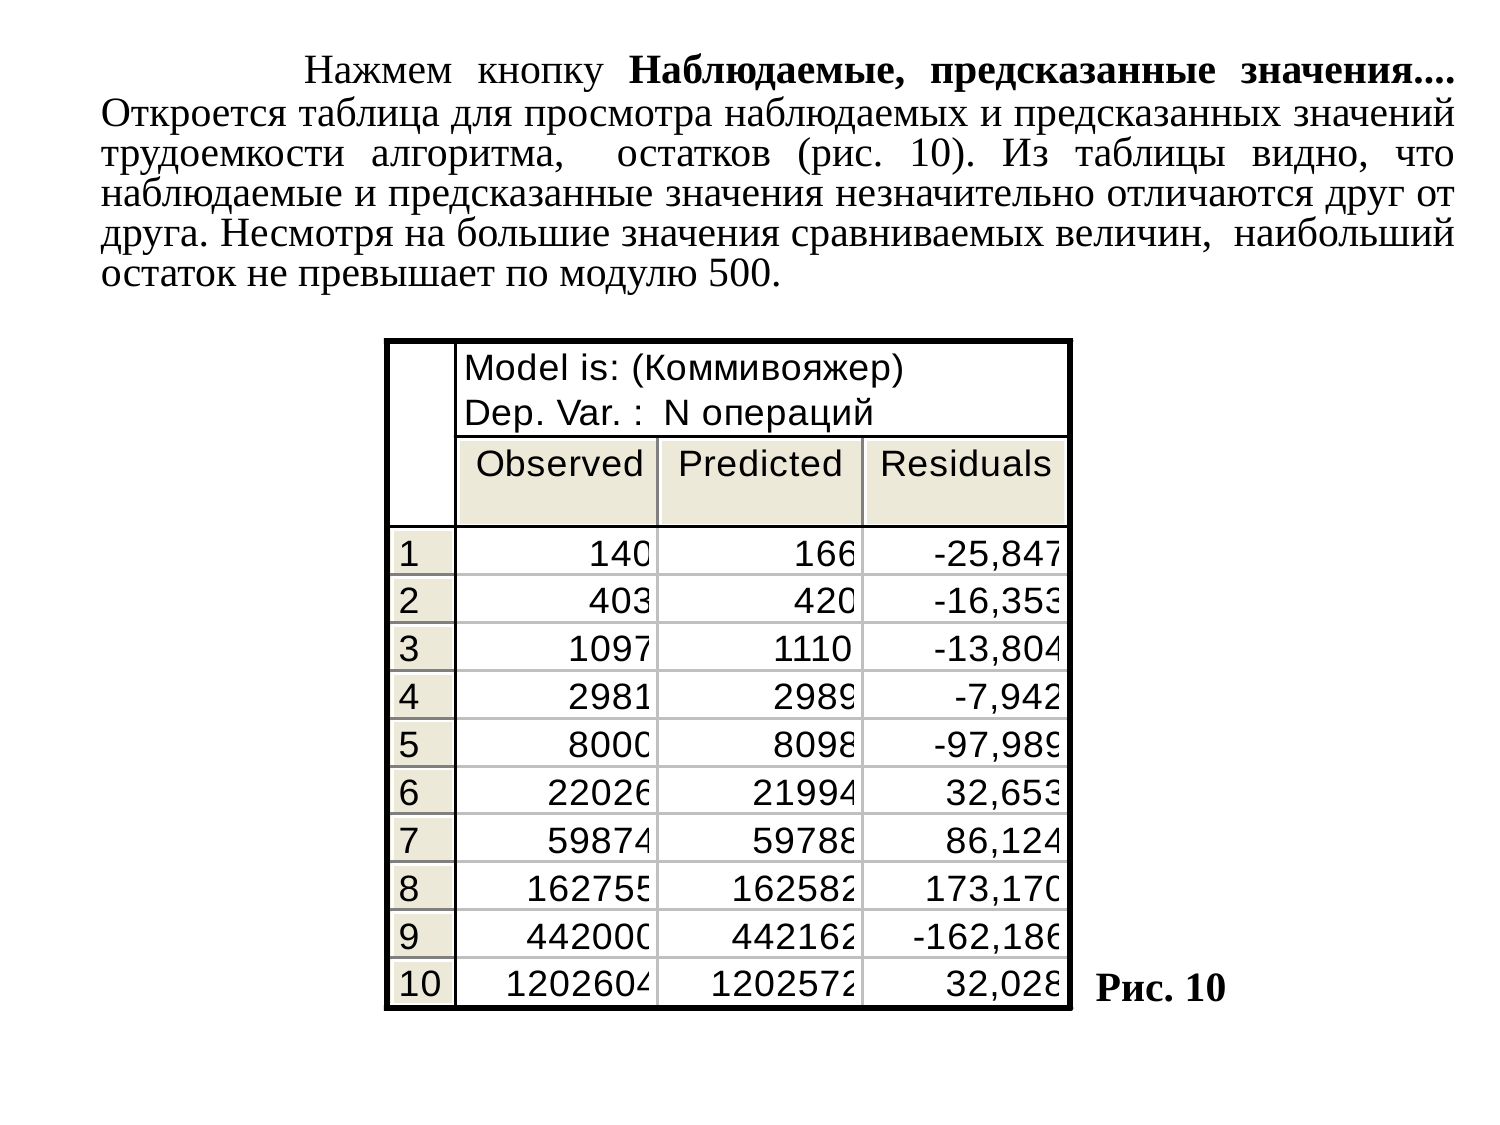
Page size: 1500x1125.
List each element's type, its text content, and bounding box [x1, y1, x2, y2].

list Нажмем кнопку Наблюдаемые, предсказанные значения.... Откроется таблица для просмотра наблюдаемых и предсказанных значений трудоемкости алгоритма, остатков (рис. 10). Из таблицы видно, что наблюдаемые и предсказанные значения незначительно отличаются друг от друга. Несмотря на большие значения сравниваемых величин, наибольший остаток не превышает по модулю 500. [29, 31, 1471, 315]
text_box Рис. 10 [1080, 952, 1306, 1018]
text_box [383, 338, 1074, 1011]
